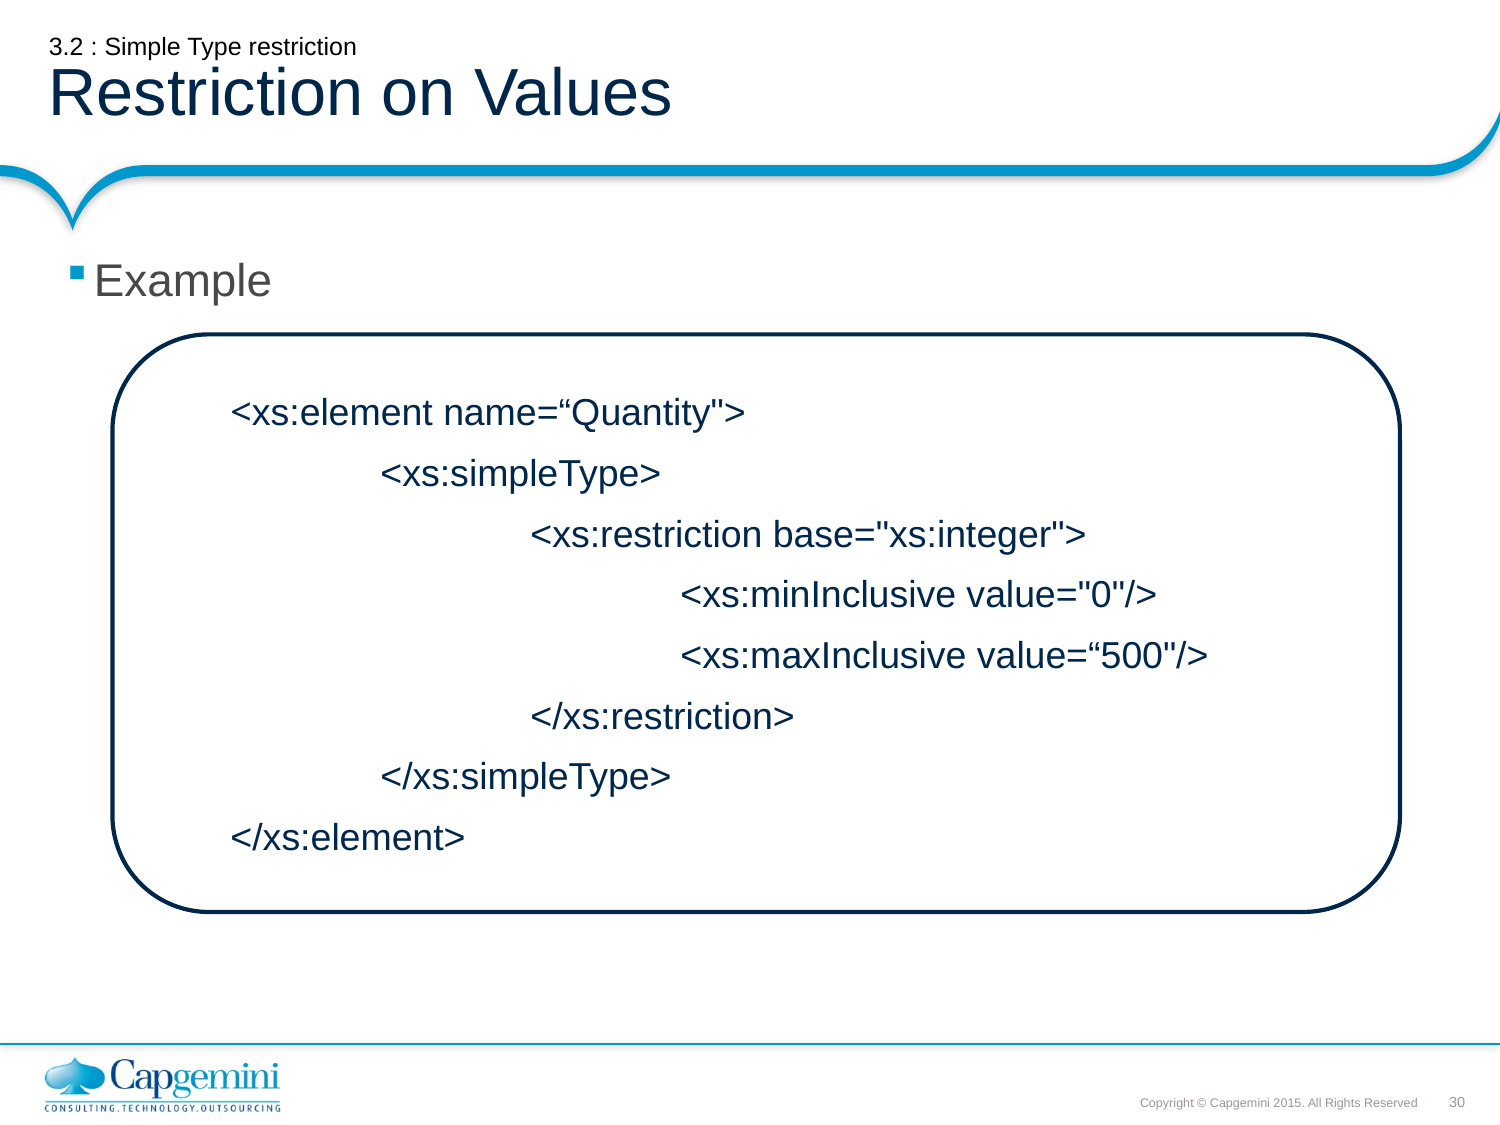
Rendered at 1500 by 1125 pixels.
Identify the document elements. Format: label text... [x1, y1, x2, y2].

text_box <xs:element name=“Quantity"> <xs:simpleType> <xs:restriction base="xs:integer"> <xs:minInclusive value="0"/> <xs:maxInclusive value=“500"/> </xs:restriction> </xs:simpleType> </xs:element> [110, 332, 1403, 915]
title 3.2 : Simple Type restriction Restriction on Values [0, 0, 1500, 165]
picture [44, 1056, 281, 1113]
list Example [48, 245, 1500, 1007]
